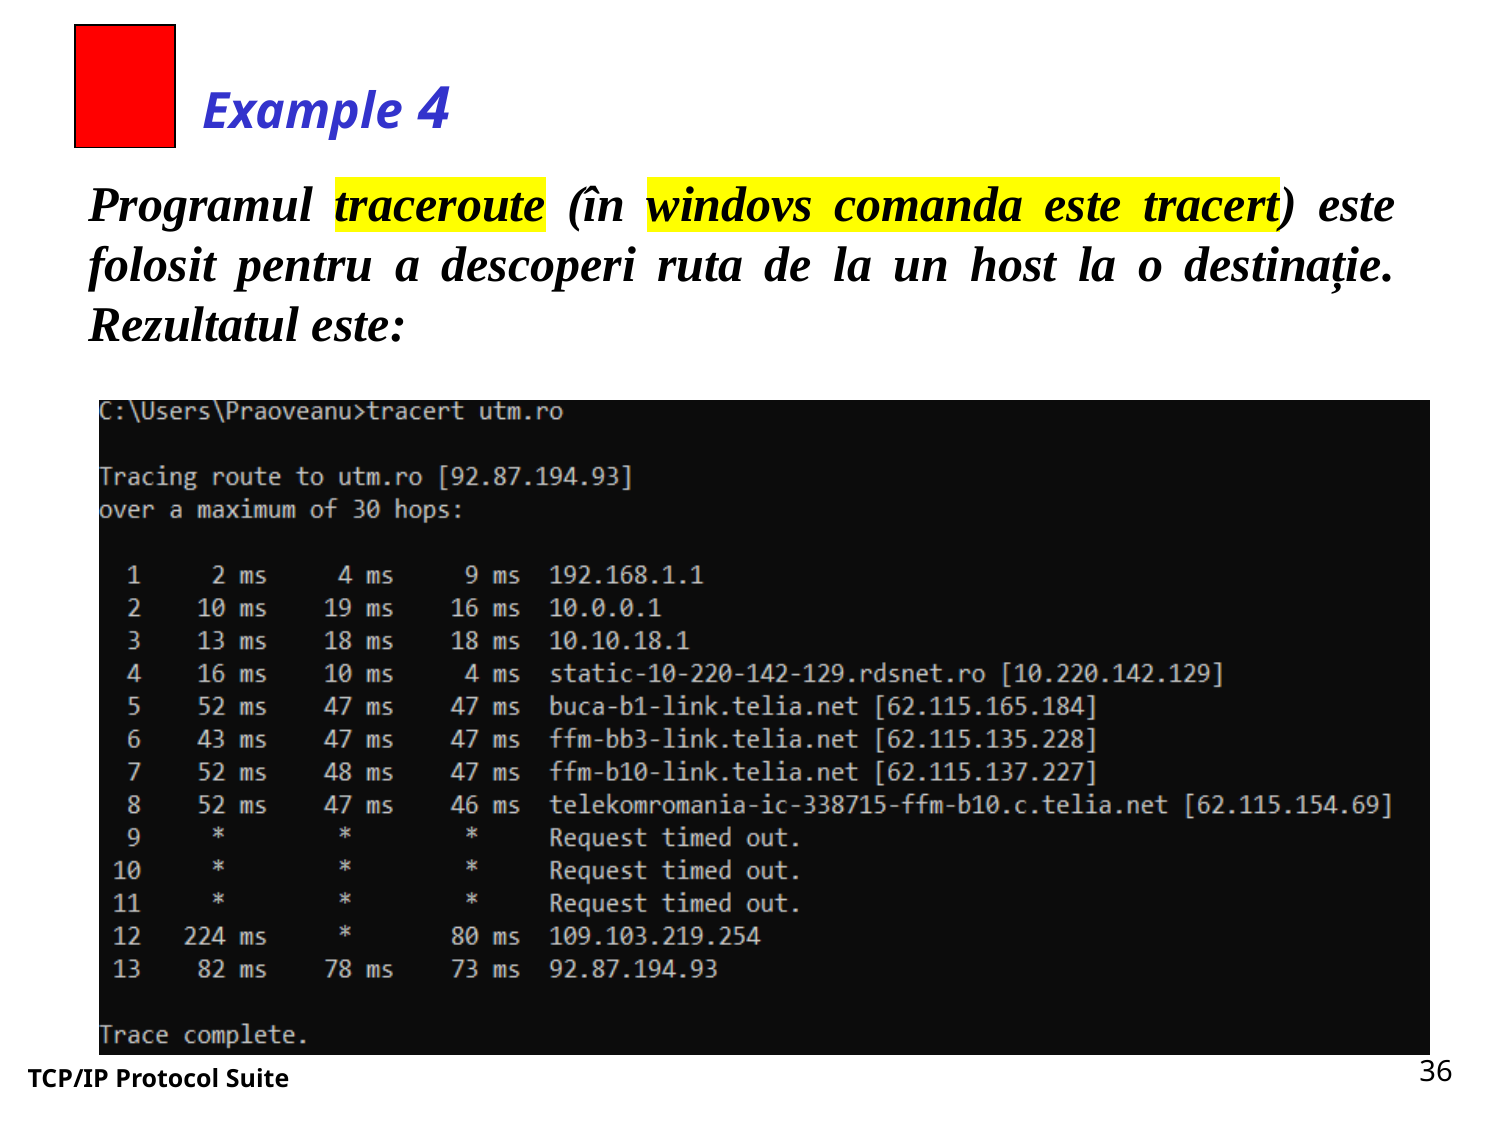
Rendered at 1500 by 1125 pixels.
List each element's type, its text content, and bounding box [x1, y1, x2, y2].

text_box [75, 24, 175, 148]
text_box Example 4 [187, 62, 550, 148]
footer TCP/IP Protocol Suite [12, 1025, 488, 1100]
slide_number 36 [1155, 1024, 1468, 1100]
text_box Programul traceroute (în windovs comanda este tracert) este folosit pentru a descoperi ruta de la un host la o destinație. Rezultatul este: [73, 163, 1411, 359]
picture [99, 400, 1430, 1055]
